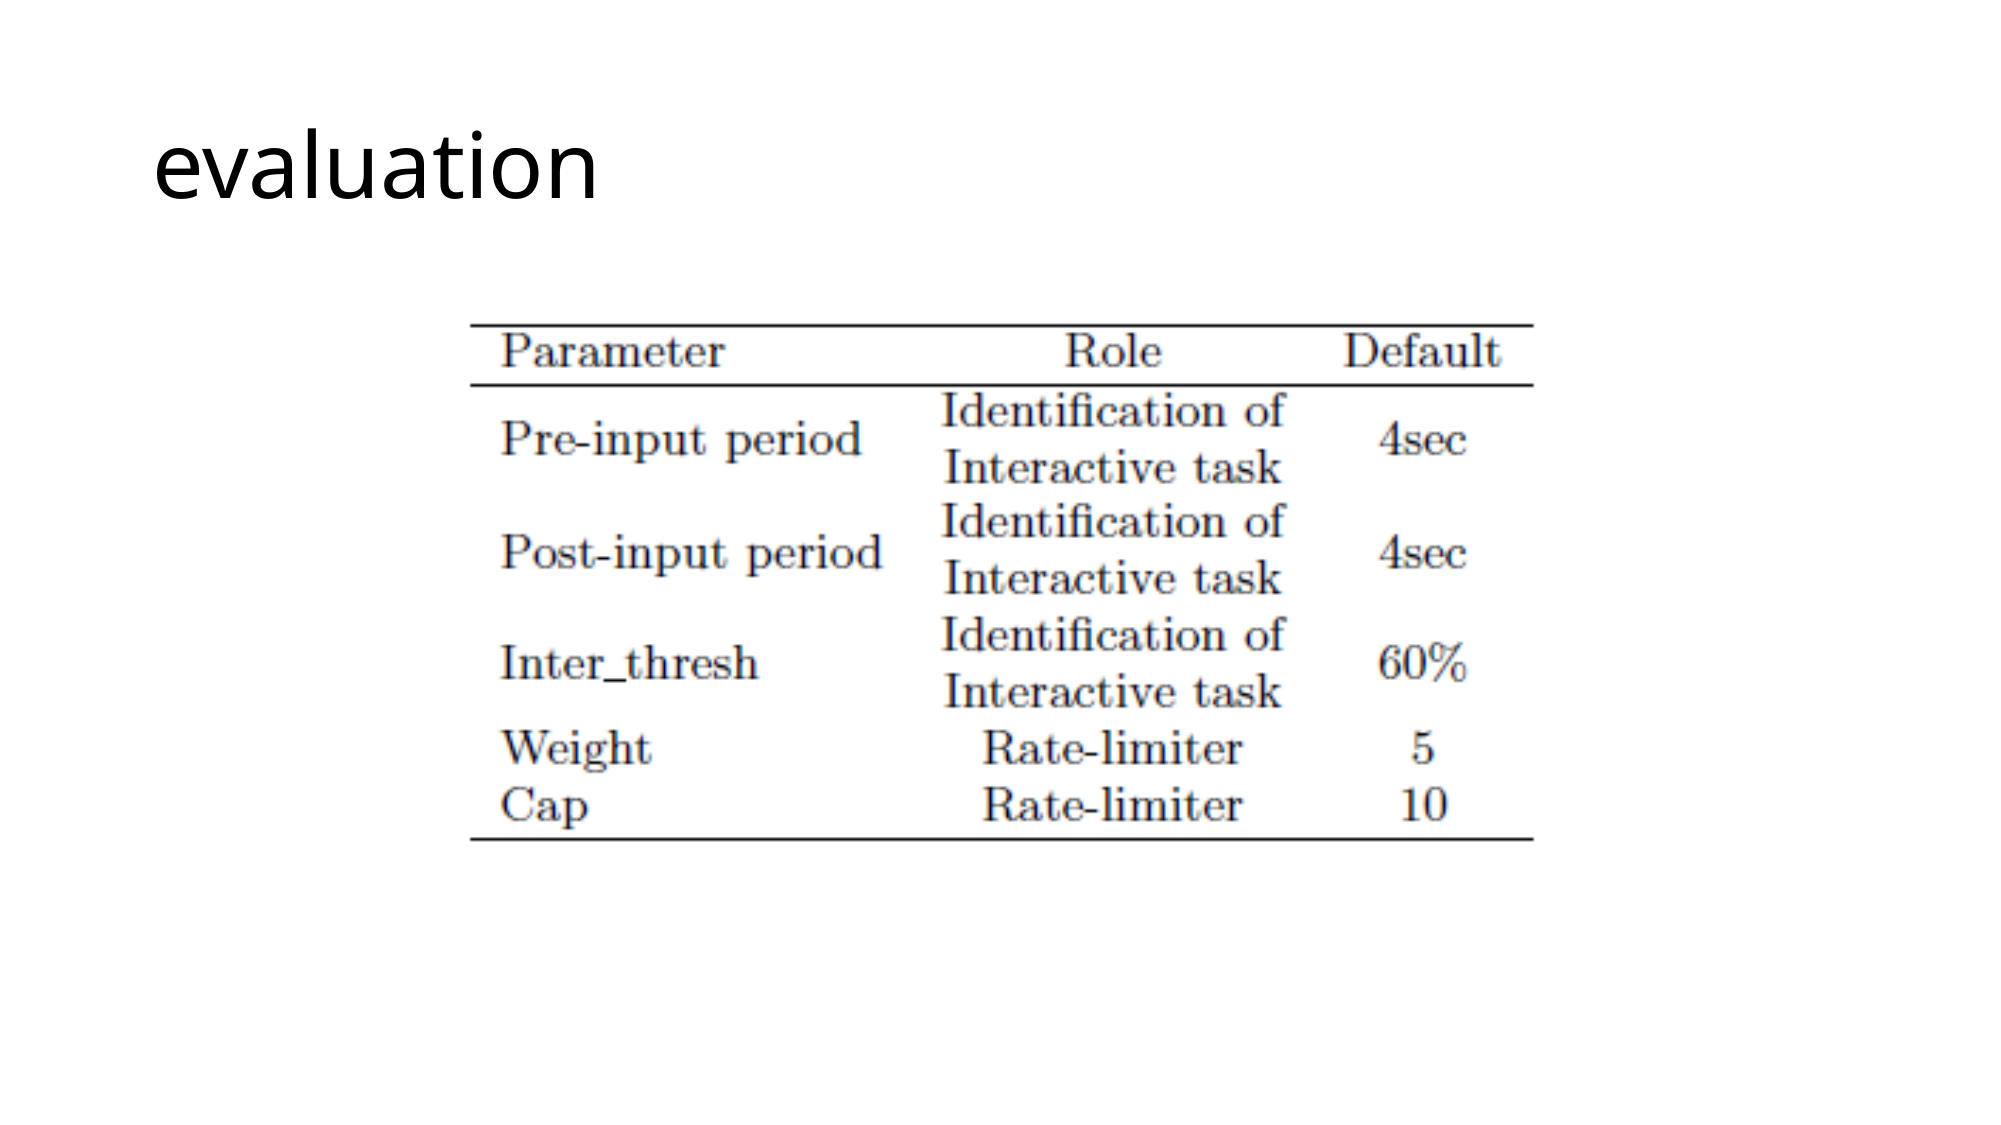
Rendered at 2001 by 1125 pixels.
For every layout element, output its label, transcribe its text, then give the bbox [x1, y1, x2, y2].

title evaluation [137, 59, 1863, 278]
picture [423, 277, 1577, 870]
